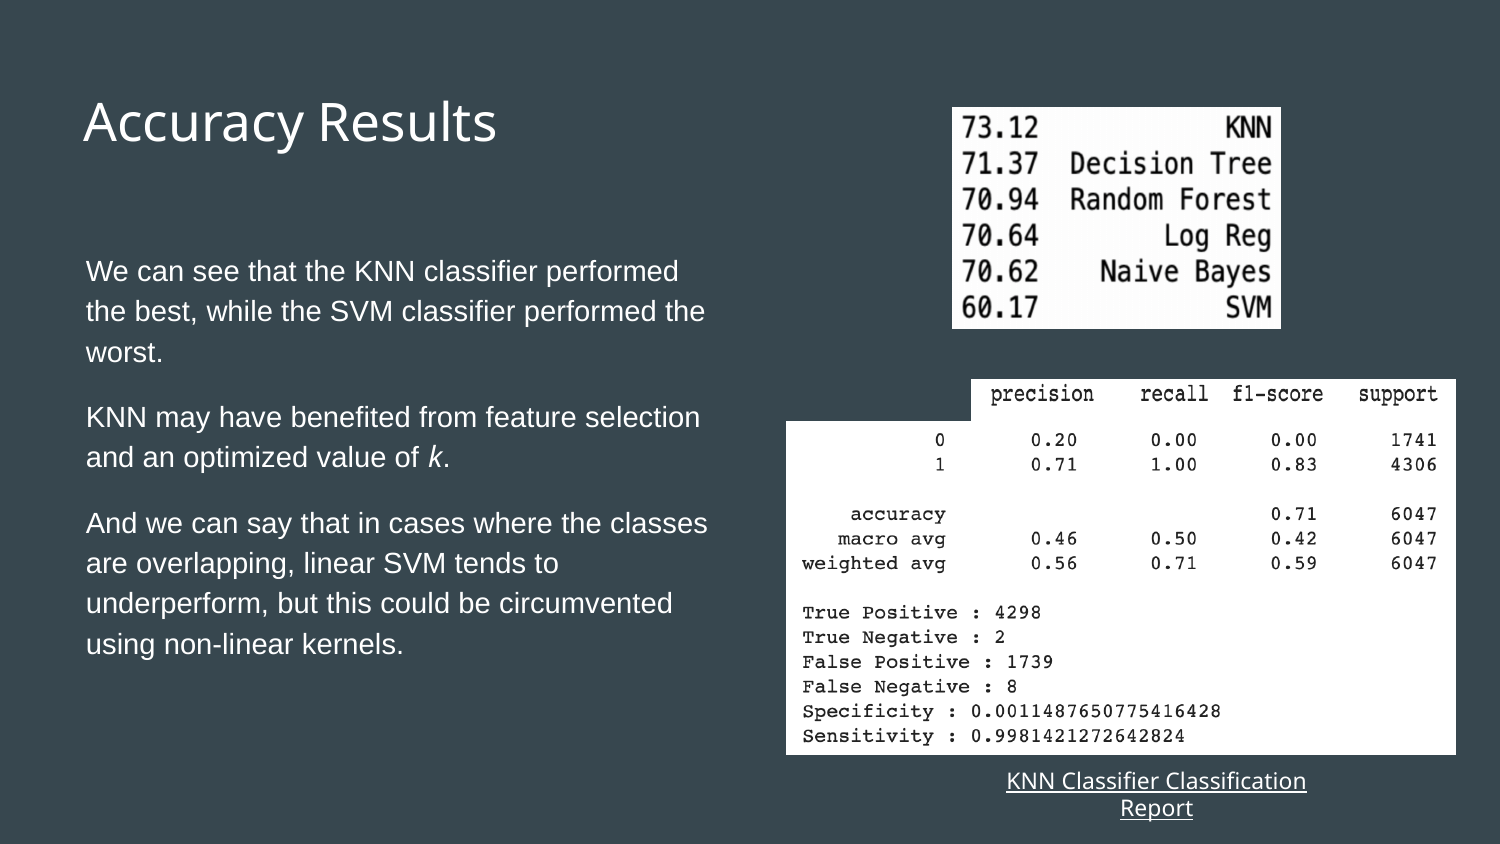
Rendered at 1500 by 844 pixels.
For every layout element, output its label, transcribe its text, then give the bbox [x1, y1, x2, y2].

text_box KNN Classifier Classification Report [952, 763, 1361, 837]
picture [952, 107, 1281, 330]
title Accuracy Results [68, 72, 1467, 167]
list We can see that the KNN classifier performed the best, while the SVM classifier performed the worst. KNN may have benefited from feature selection and an optimized value of k. And we can say that in cases where the classes are overlapping, linear SVM tends to underperform, but this could be circumvented using non-linear kernels. [70, 232, 740, 752]
picture [786, 379, 1456, 755]
